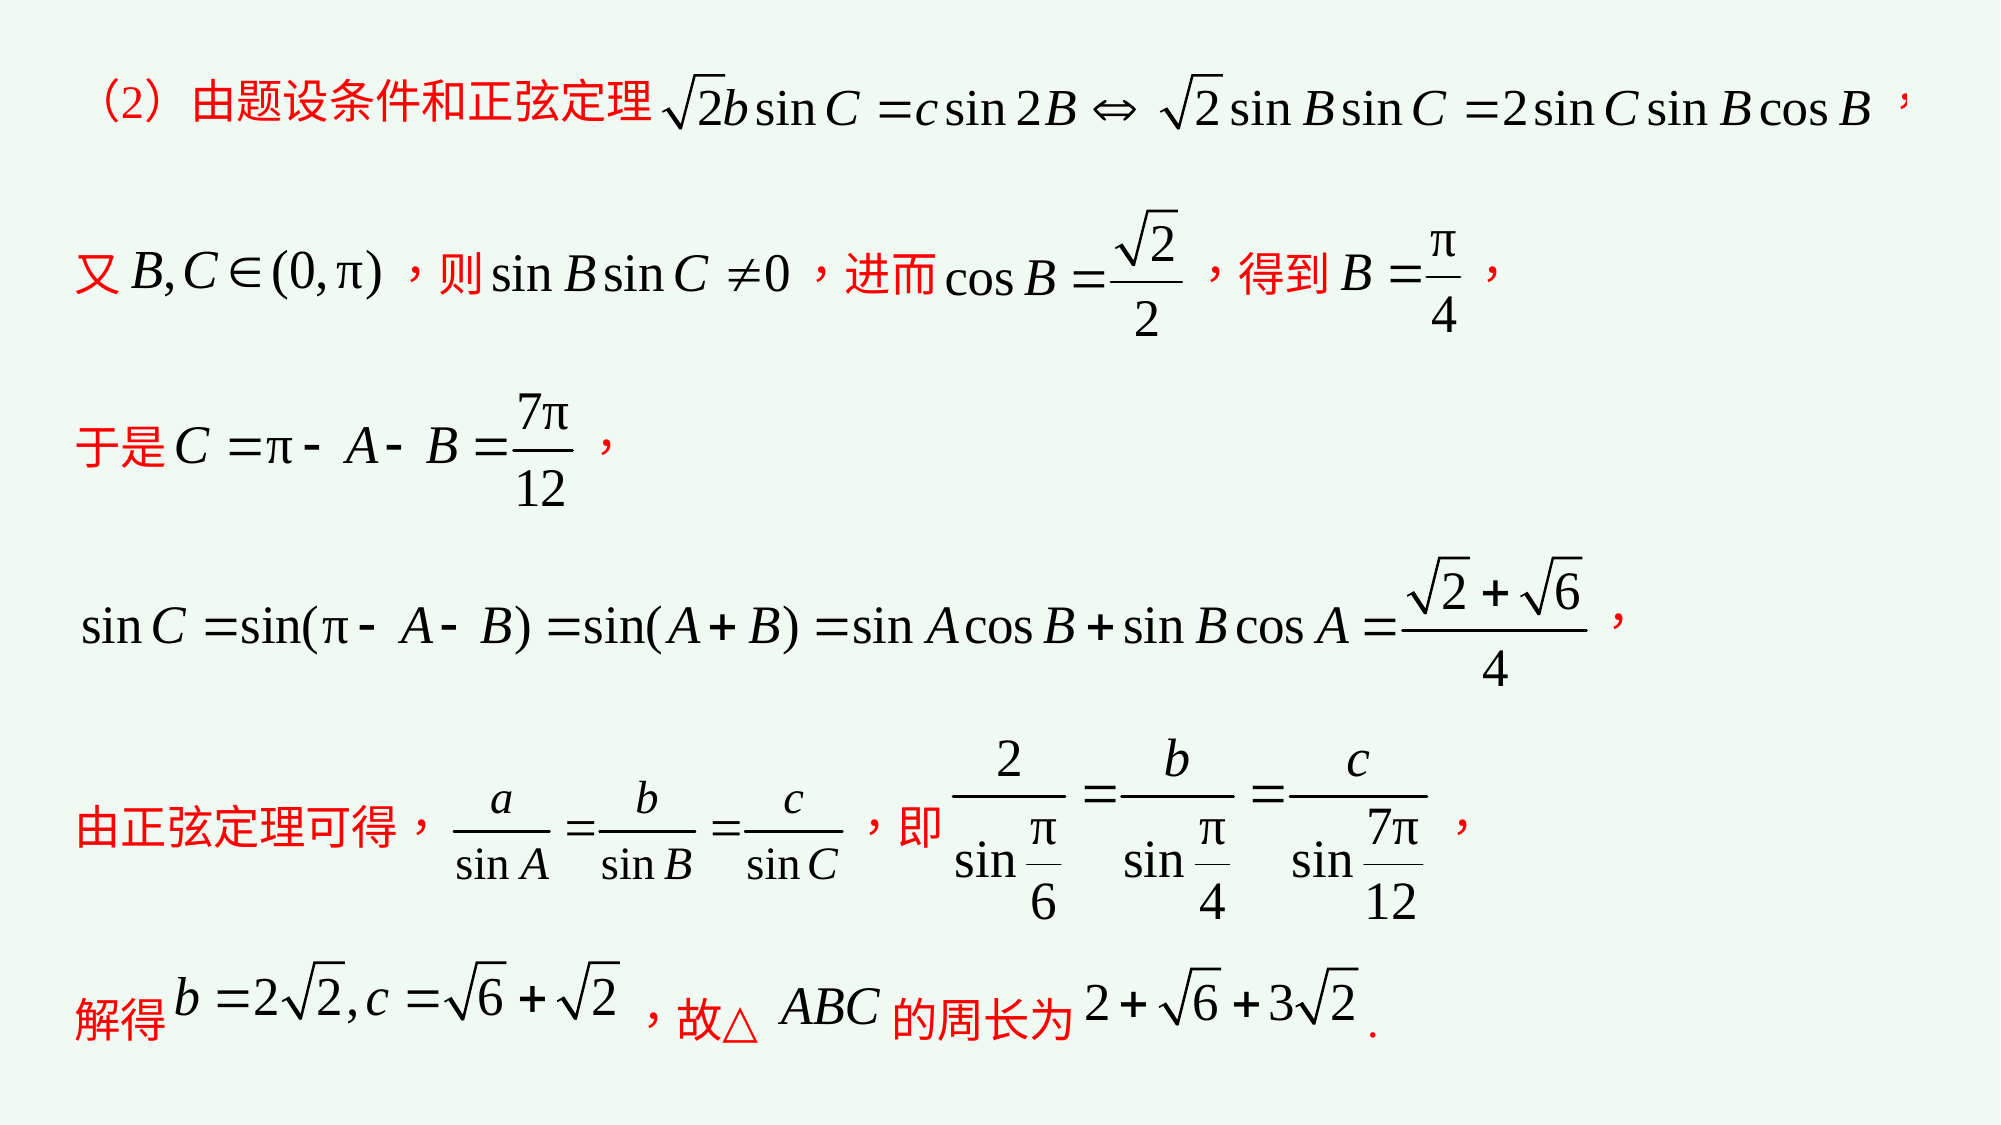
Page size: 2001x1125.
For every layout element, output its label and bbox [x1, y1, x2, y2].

text_box [74, 31, 1907, 1074]
